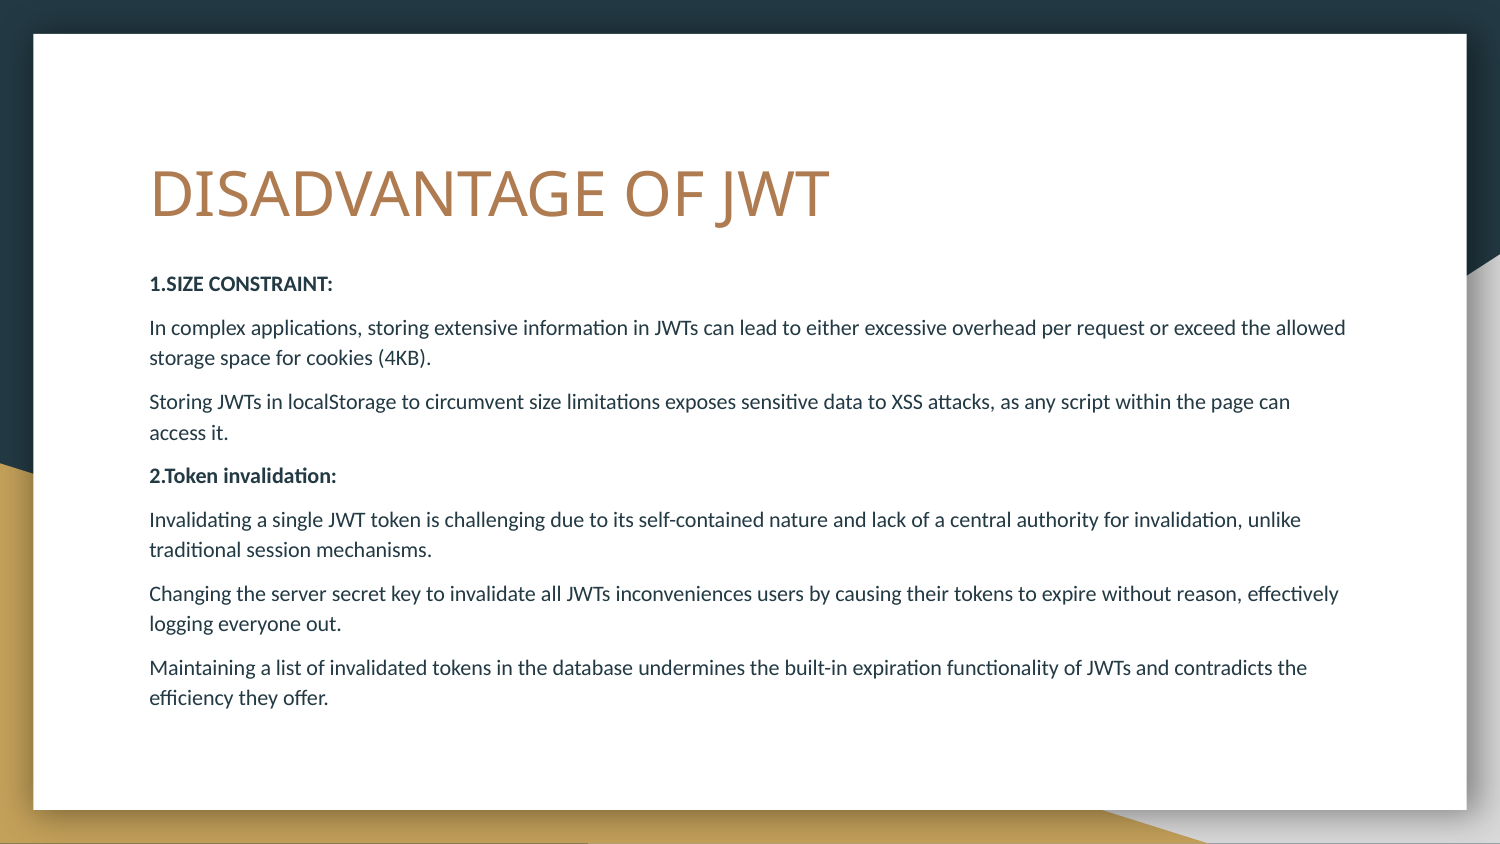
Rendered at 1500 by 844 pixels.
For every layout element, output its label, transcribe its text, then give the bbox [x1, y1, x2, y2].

title DISADVANTAGE OF JWT [134, 138, 1366, 250]
list 1.SIZE CONSTRAINT: In complex applications, storing extensive information in JWTs can lead to either excessive overhead per request or exceed the allowed storage space for cookies (4KB). Storing JWTs in localStorage to circumvent size limitations exposes sensitive data to XSS attacks, as any script within the page can access it. 2.Token invalidation: Invalidating a single JWT token is challenging due to its self-contained nature and lack of a central authority for invalidation, unlike traditional session mechanisms. Changing the server secret key to invalidate all JWTs inconveniences users by causing their tokens to expire without reason, effectively logging everyone out. Maintaining a list of invalidated tokens in the database undermines the built-in expiration functionality of JWTs and contradicts the efficiency they offer. [134, 250, 1366, 729]
